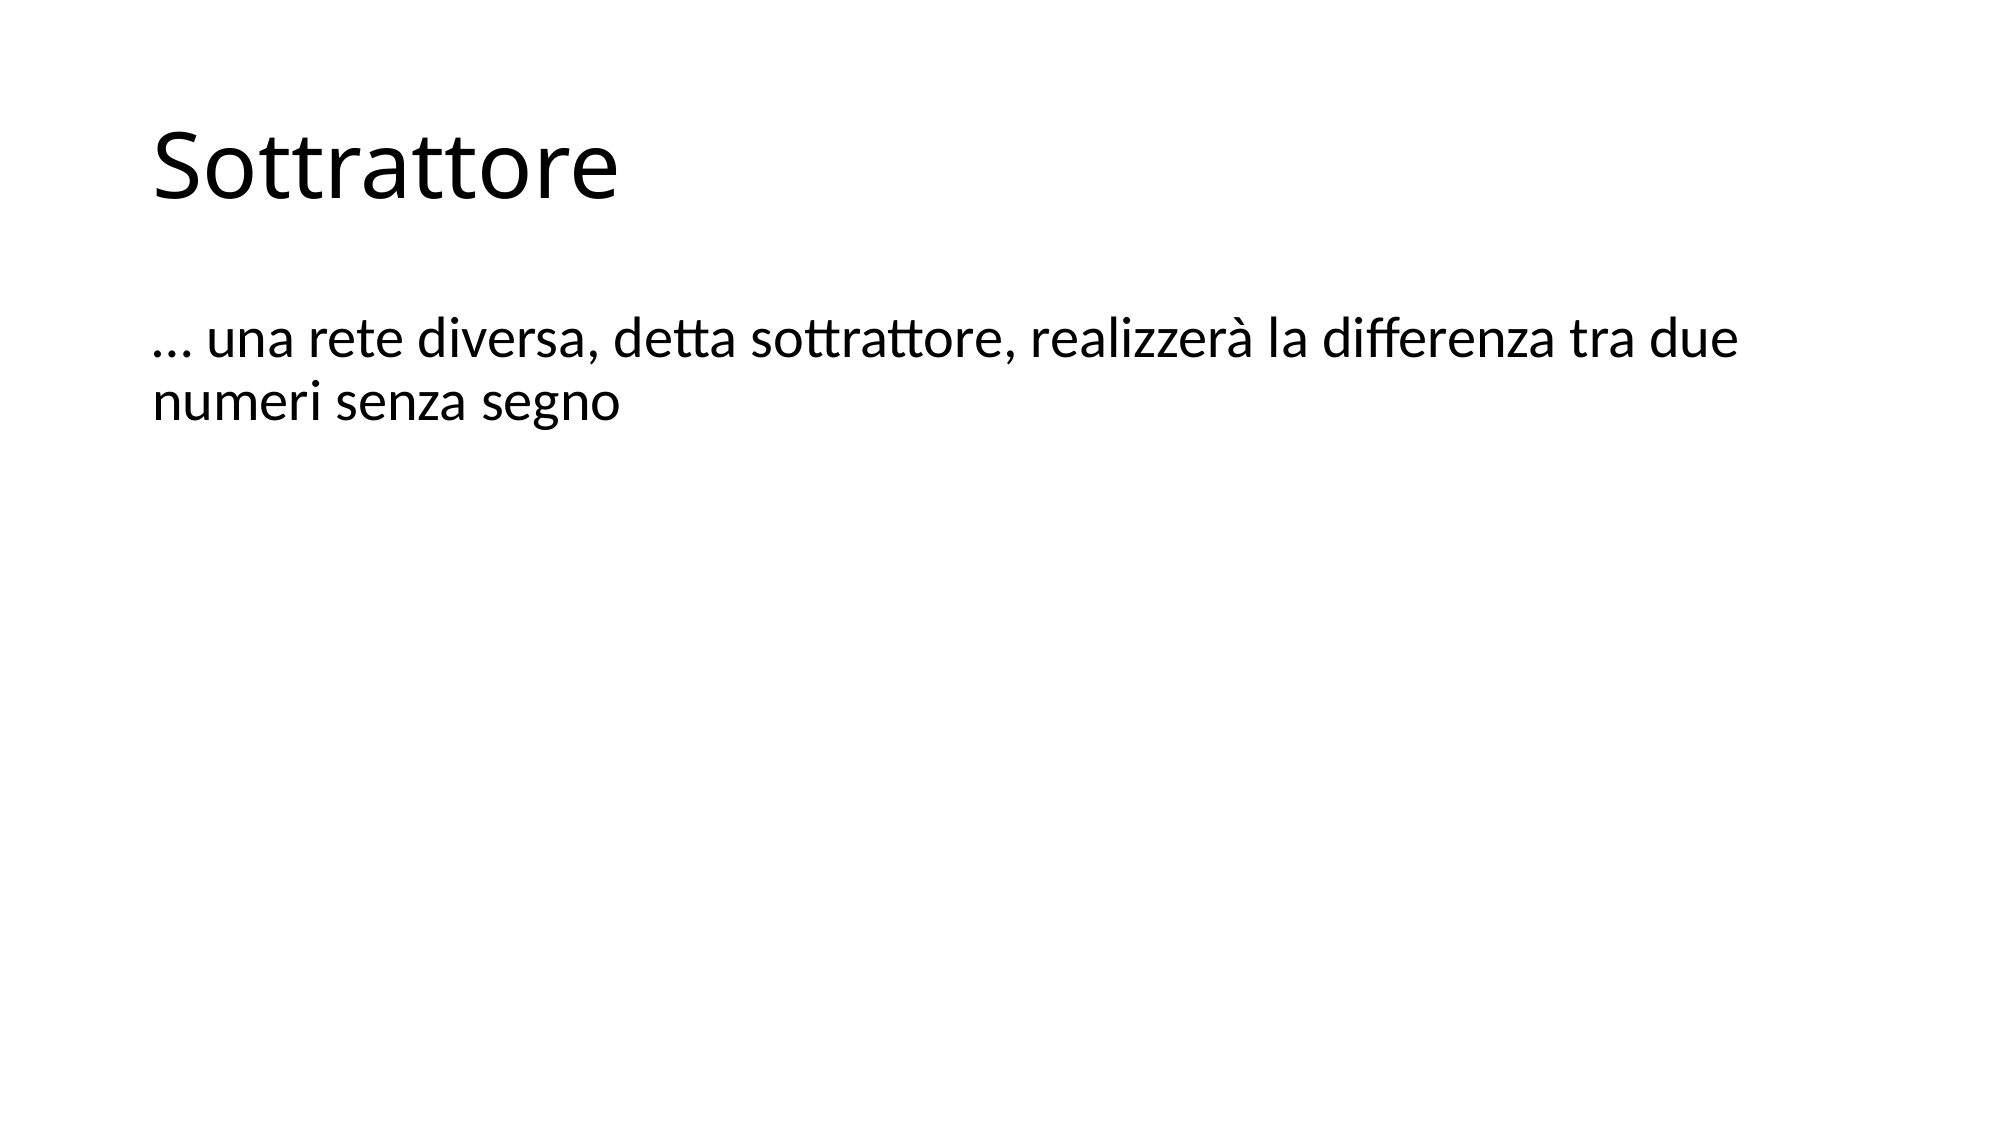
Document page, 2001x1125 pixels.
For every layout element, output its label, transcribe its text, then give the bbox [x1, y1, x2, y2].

list … una rete diversa, detta sottrattore, realizzerà la differenza tra due numeri senza segno [137, 299, 1863, 1014]
title Sottrattore [137, 59, 1863, 278]
